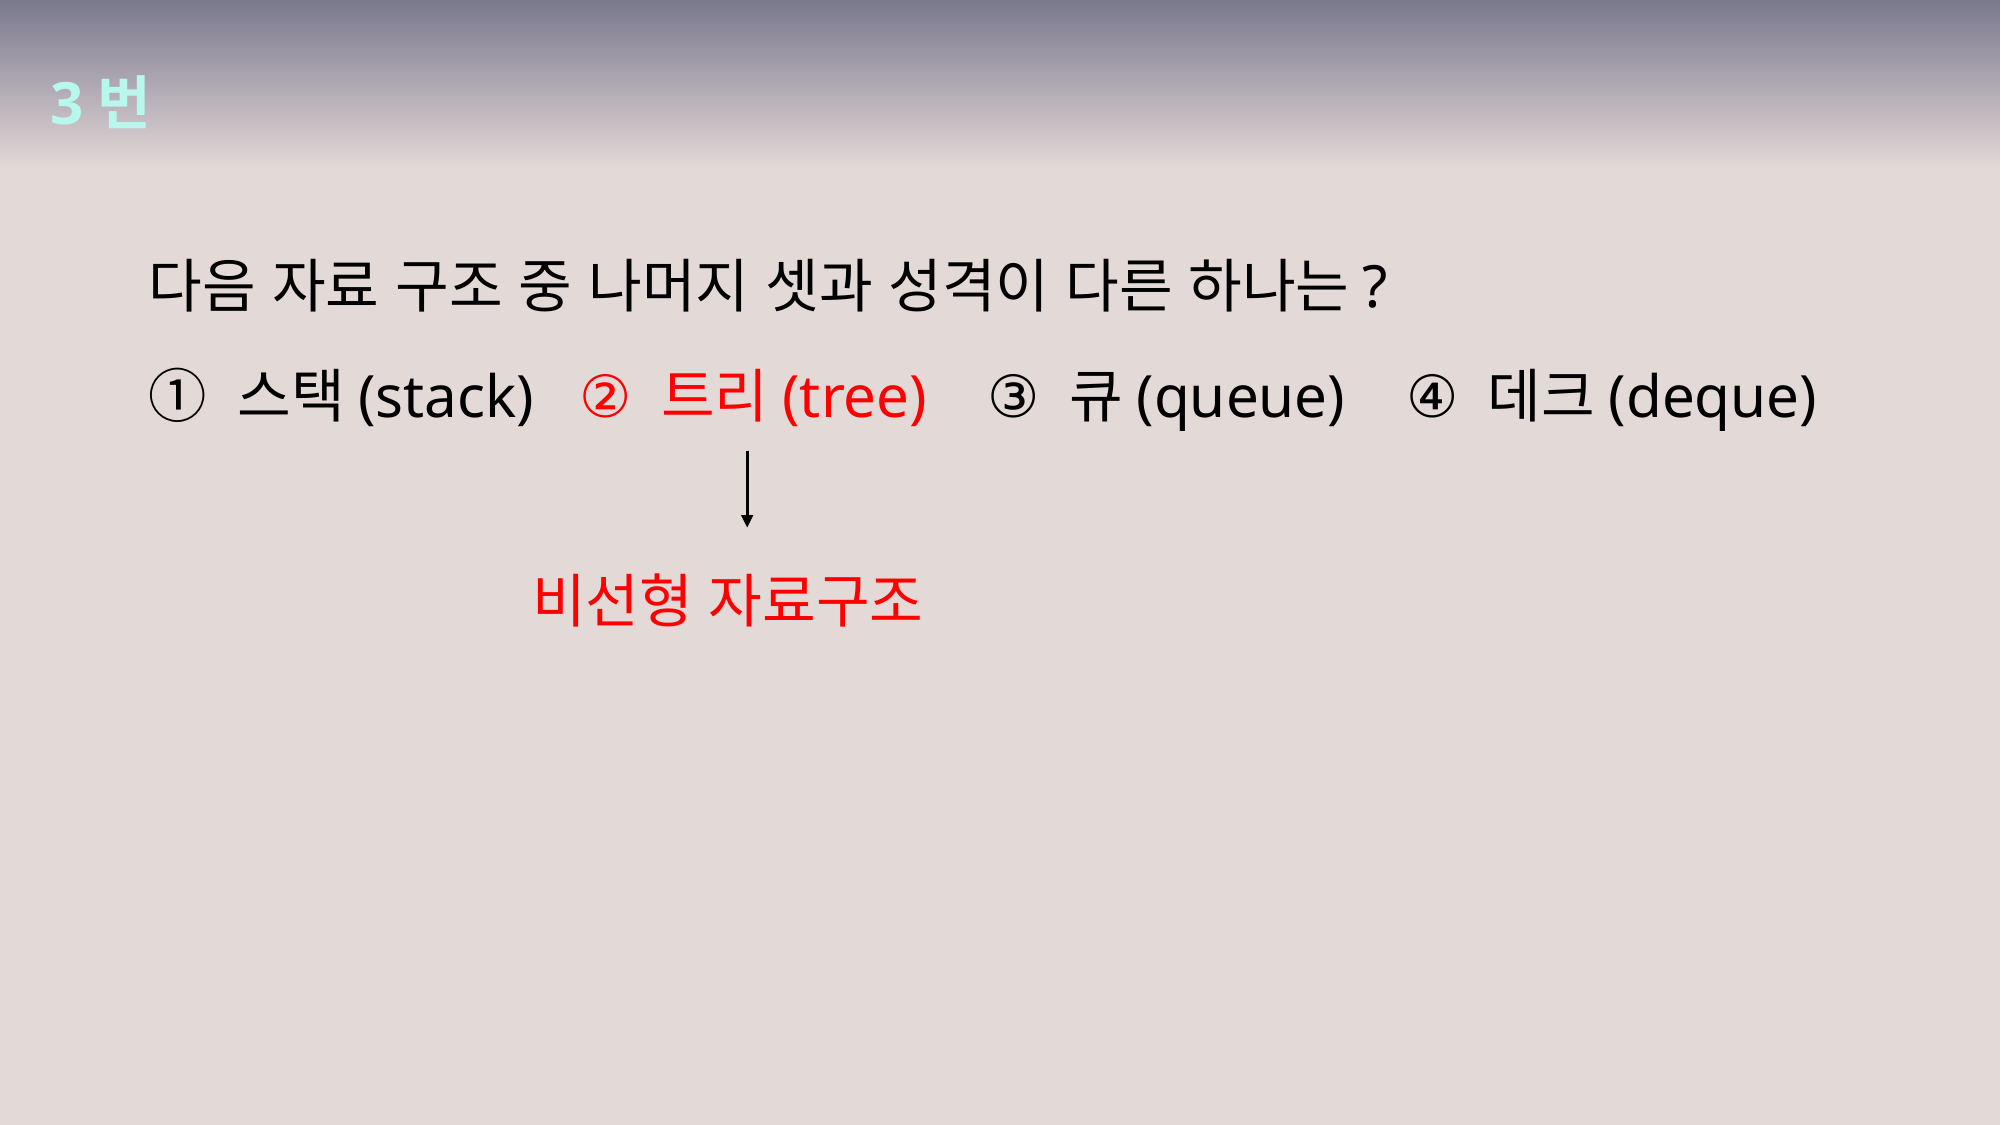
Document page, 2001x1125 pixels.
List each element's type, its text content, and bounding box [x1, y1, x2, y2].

text_box 비선형 자료구조 [517, 556, 1000, 642]
text_box 다음 자료 구조 중 나머지 셋과 성격이 다른 하나는? ① 스택(stack) ② 트리(tree) ③ 큐(queue) ④ 데크(deque) [134, 242, 1835, 437]
text_box 3번 [35, 23, 841, 144]
